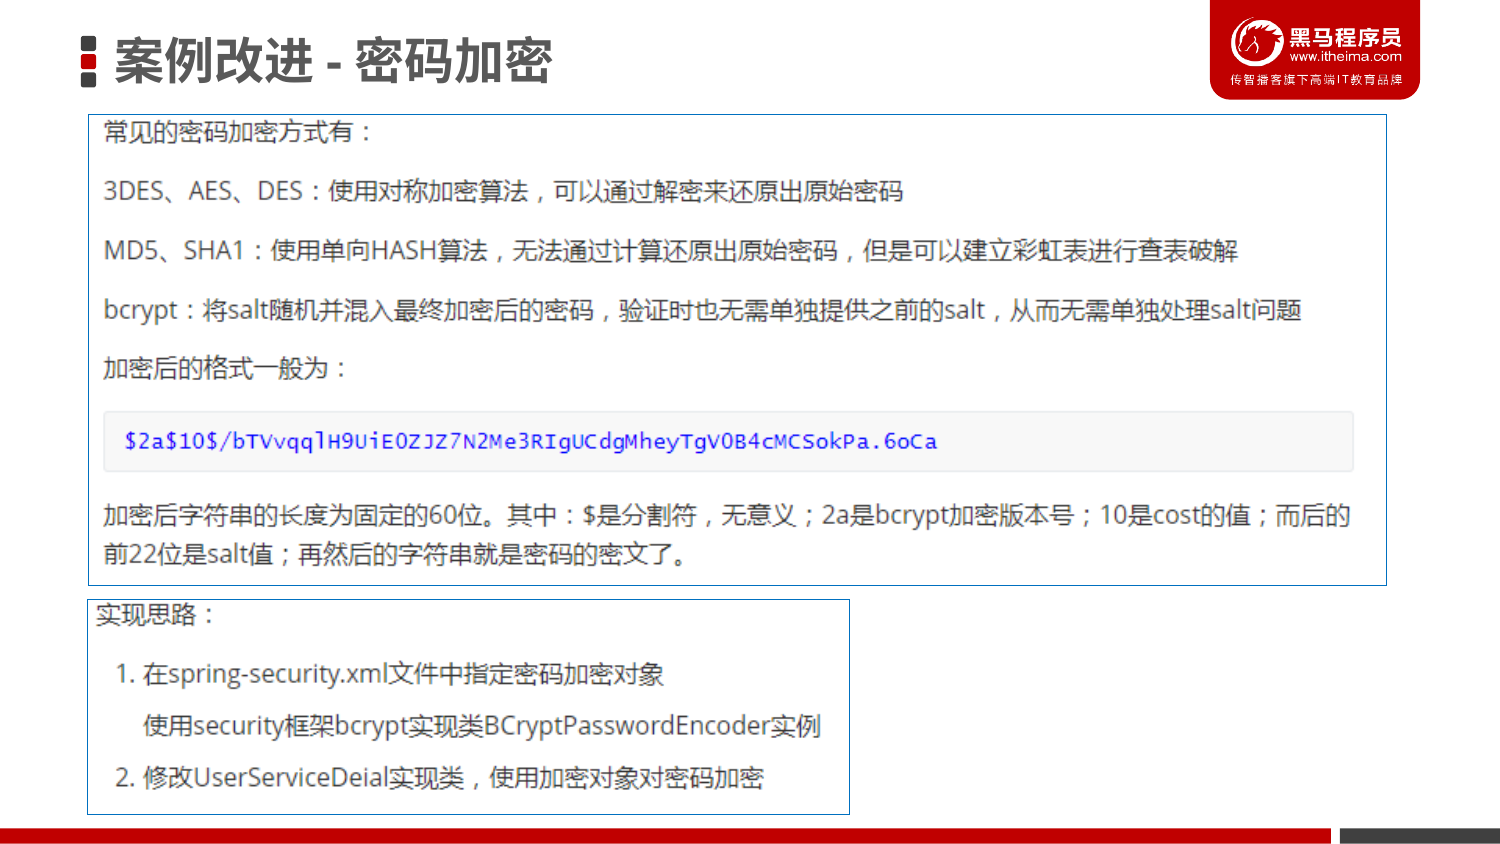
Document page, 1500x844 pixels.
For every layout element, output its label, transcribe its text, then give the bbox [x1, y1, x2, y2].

picture [88, 114, 1388, 586]
text_box 案例改进-密码加密 [103, 0, 987, 113]
picture [1212, 8, 1421, 94]
picture [86, 598, 850, 815]
